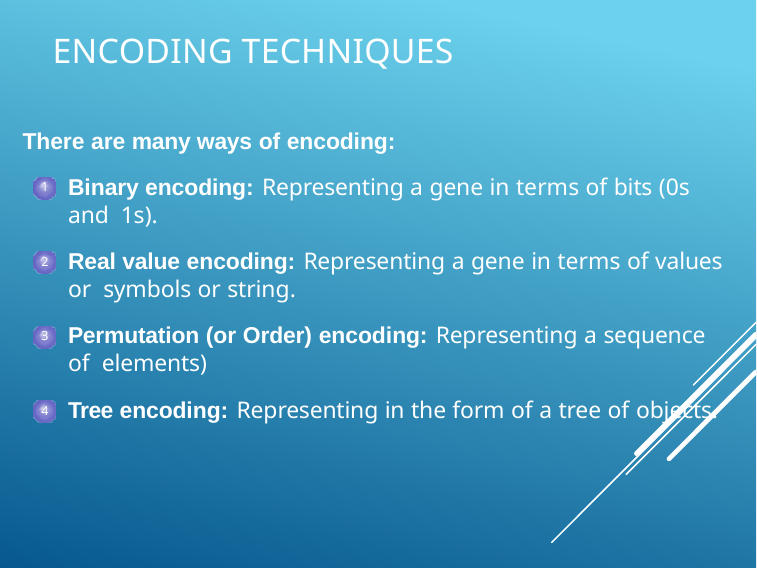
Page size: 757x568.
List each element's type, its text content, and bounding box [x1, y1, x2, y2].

picture [33, 326, 57, 349]
text_box Binary encoding: Representing a gene in terms of bits (0s and 1s). Real value encoding: Representing a gene in terms of values or symbols or string. Permutation (or Order) encoding: Representing a sequence of elements) Tree encoding: Representing in the form of a tree of objects. [66, 171, 727, 423]
title Encoding techniques [50, 0, 601, 98]
picture [33, 177, 57, 200]
picture [33, 251, 57, 275]
picture [33, 400, 57, 424]
text_box There are many ways of encoding: [20, 125, 397, 155]
